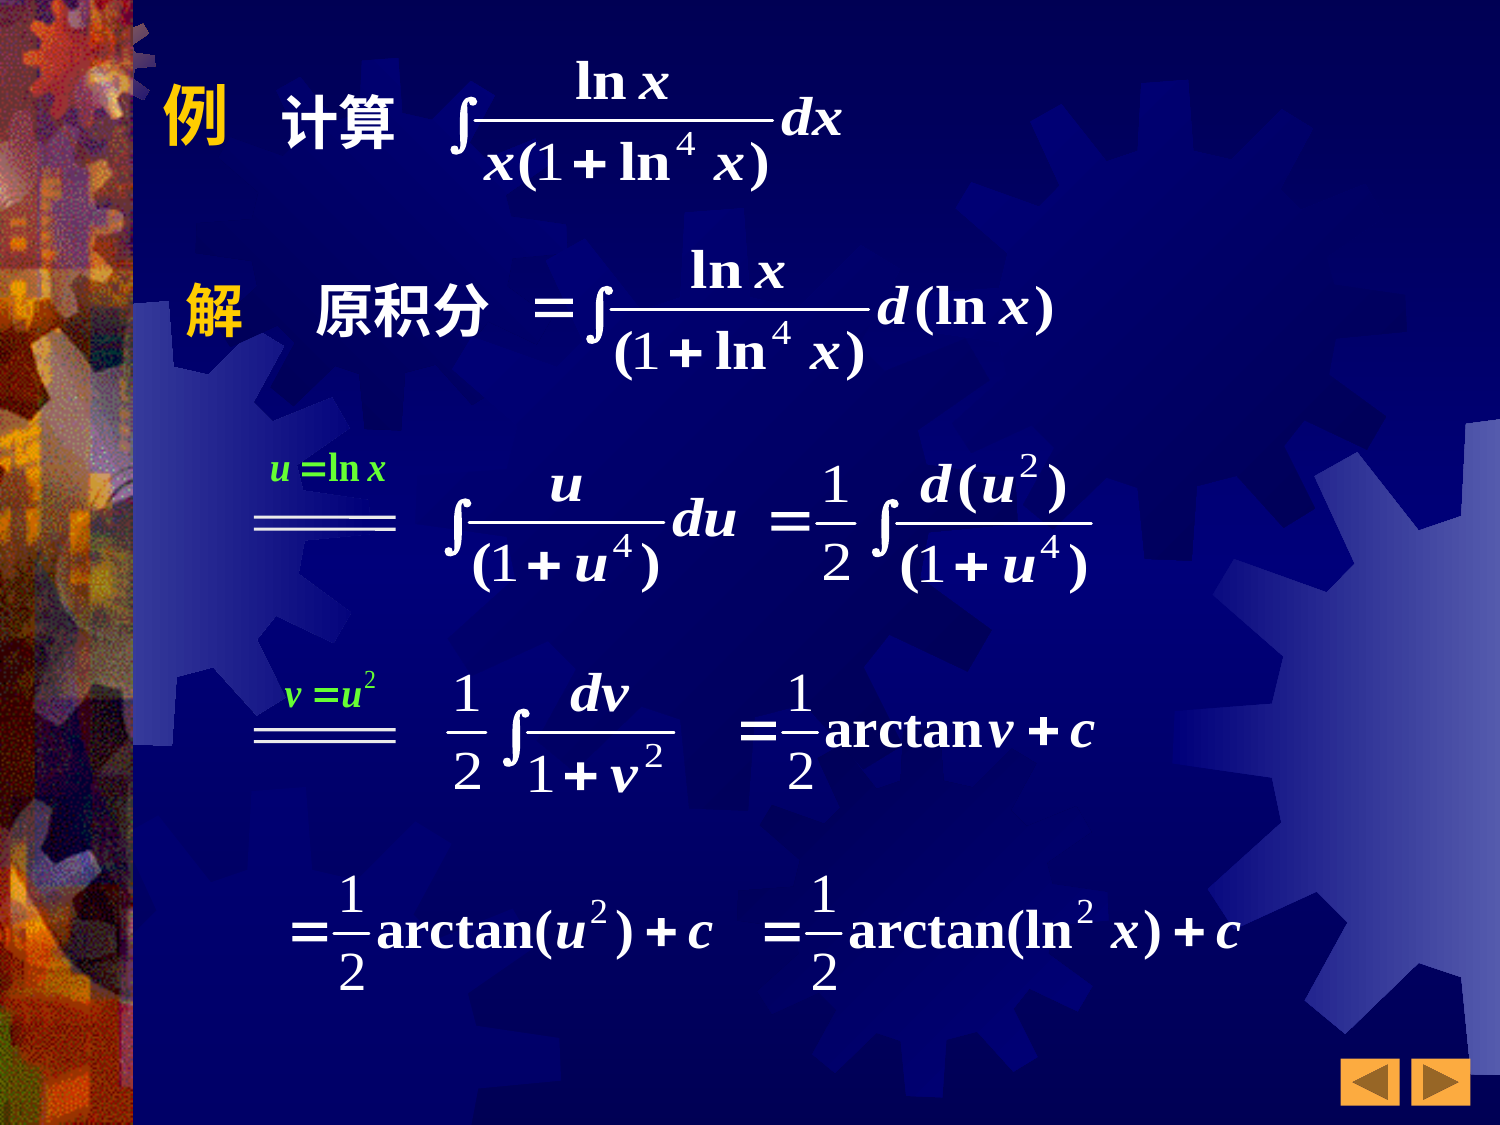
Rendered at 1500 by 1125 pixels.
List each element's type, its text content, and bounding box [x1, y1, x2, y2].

text_box 解 [171, 267, 266, 352]
text_box [1411, 1058, 1471, 1106]
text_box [277, 857, 729, 1004]
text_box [301, 234, 1067, 395]
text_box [147, 44, 857, 206]
picture [0, 0, 133, 1125]
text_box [253, 658, 396, 742]
text_box [1340, 1058, 1400, 1106]
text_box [253, 444, 396, 530]
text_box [410, 446, 738, 607]
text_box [726, 657, 1110, 803]
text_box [749, 857, 1253, 1004]
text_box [419, 656, 691, 808]
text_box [738, 437, 1106, 608]
